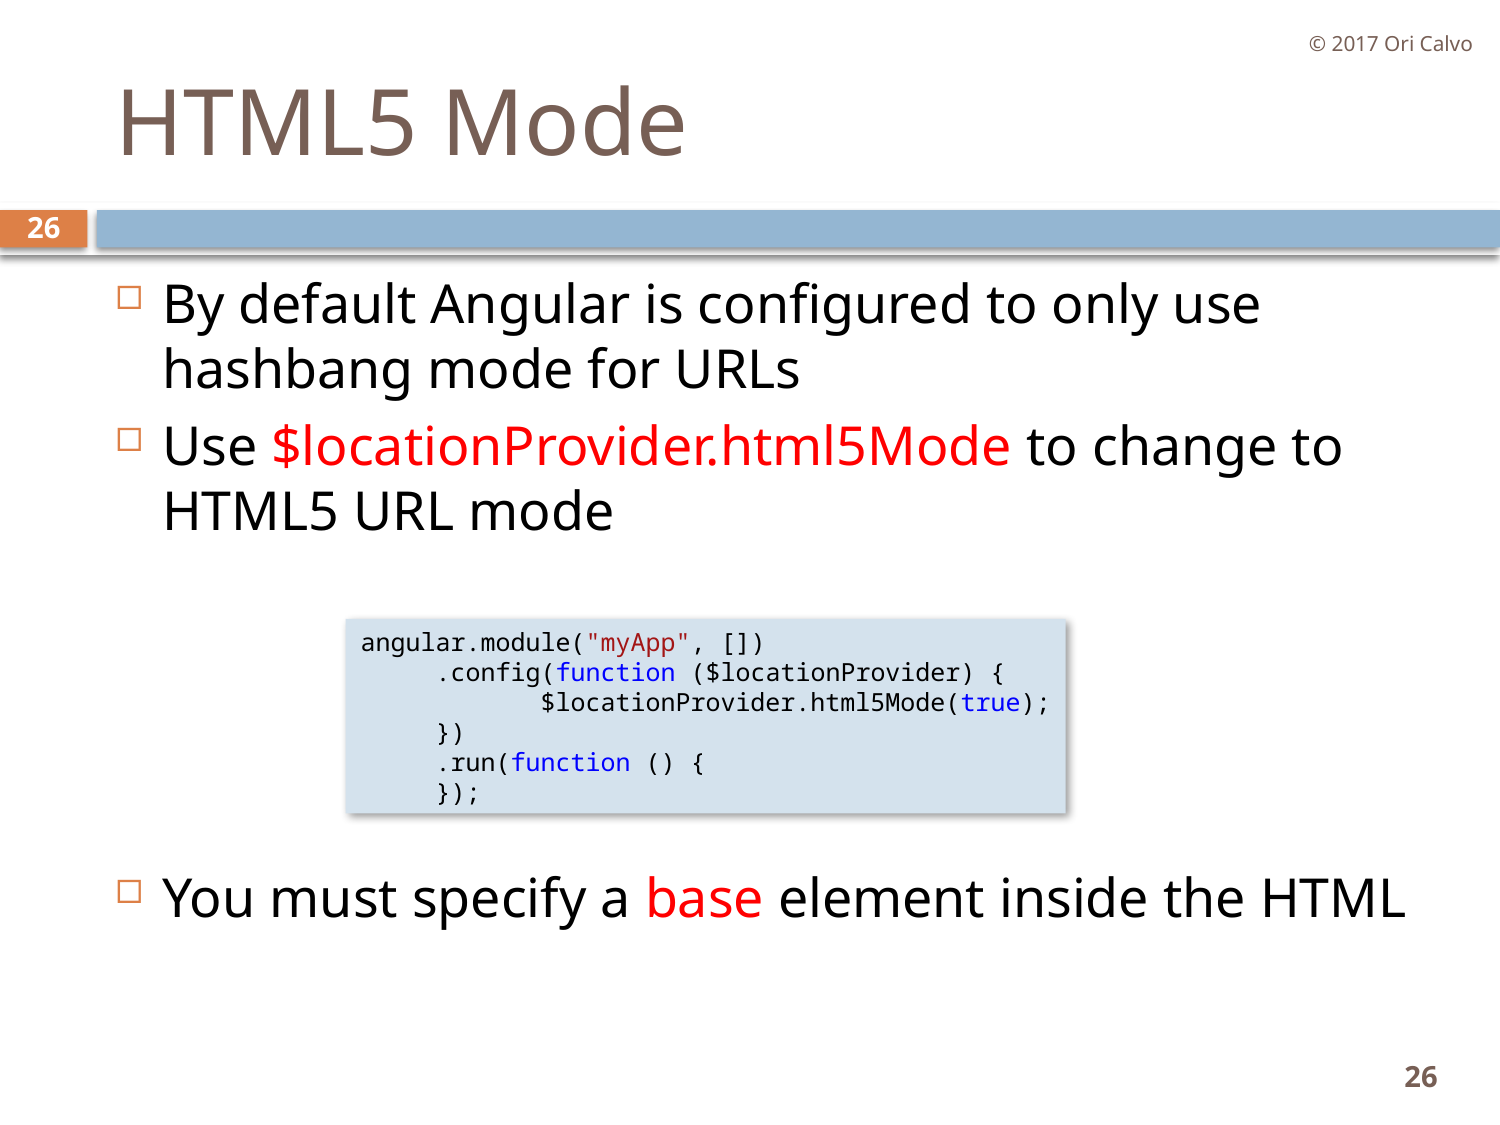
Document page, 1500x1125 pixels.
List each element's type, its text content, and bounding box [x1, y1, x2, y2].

slide_number 26 [0, 208, 88, 249]
title HTML5 Mode [100, 37, 1438, 200]
text_box angular.module("myApp", []) .config(function ($locationProvider) { $locationProvider.html5Mode(true); }) .run(function () { }); [345, 618, 1066, 814]
footer © 2017 Ori Calvo [1281, 0, 1500, 90]
list By default Angular is configured to only use hashbang mode for URLs Use $locationProvider.html5Mode to change to HTML5 URL mode You must specify a base element inside the HTML [100, 262, 1438, 1000]
